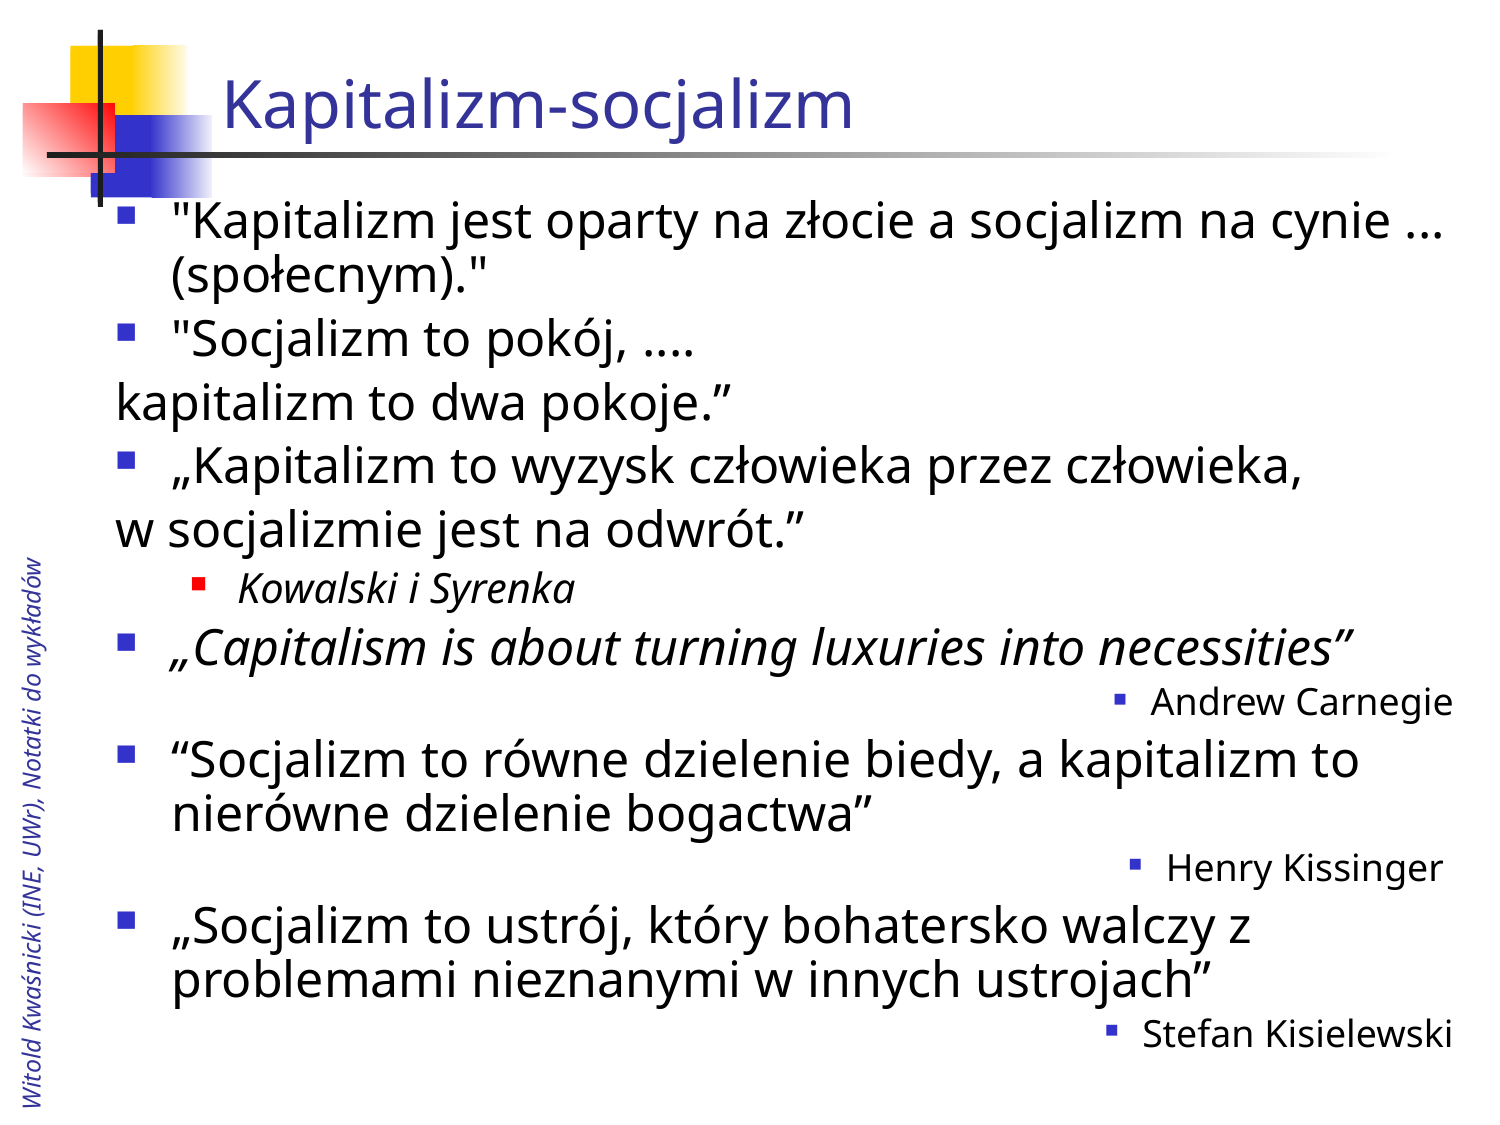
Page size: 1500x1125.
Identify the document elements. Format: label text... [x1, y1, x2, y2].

list "Kapitalizm jest oparty na złocie a socjalizm na cynie ... (społecnym)." "Socjalizm to pokój, .... kapitalizm to dwa pokoje.” „Kapitalizm to wyzysk człowieka przez człowieka, w socjalizmie jest na odwrót.” Kowalski i Syrenka „Capitalism is about turning luxuries into necessities” Andrew Carnegie “Socjalizm to równe dzielenie biedy, a kapitalizm to nierówne dzielenie bogactwa” Henry Kissinger „Socjalizm to ustrój, który bohatersko walczy z problemami nieznanymi w innych ustrojach” Stefan Kisielewski [100, 187, 1469, 1125]
title Kapitalizm-socjalizm [206, 12, 1450, 149]
slide_number Witold Kwaśnicki (INE, UWr), Notatki do wykładów [0, 385, 54, 1125]
